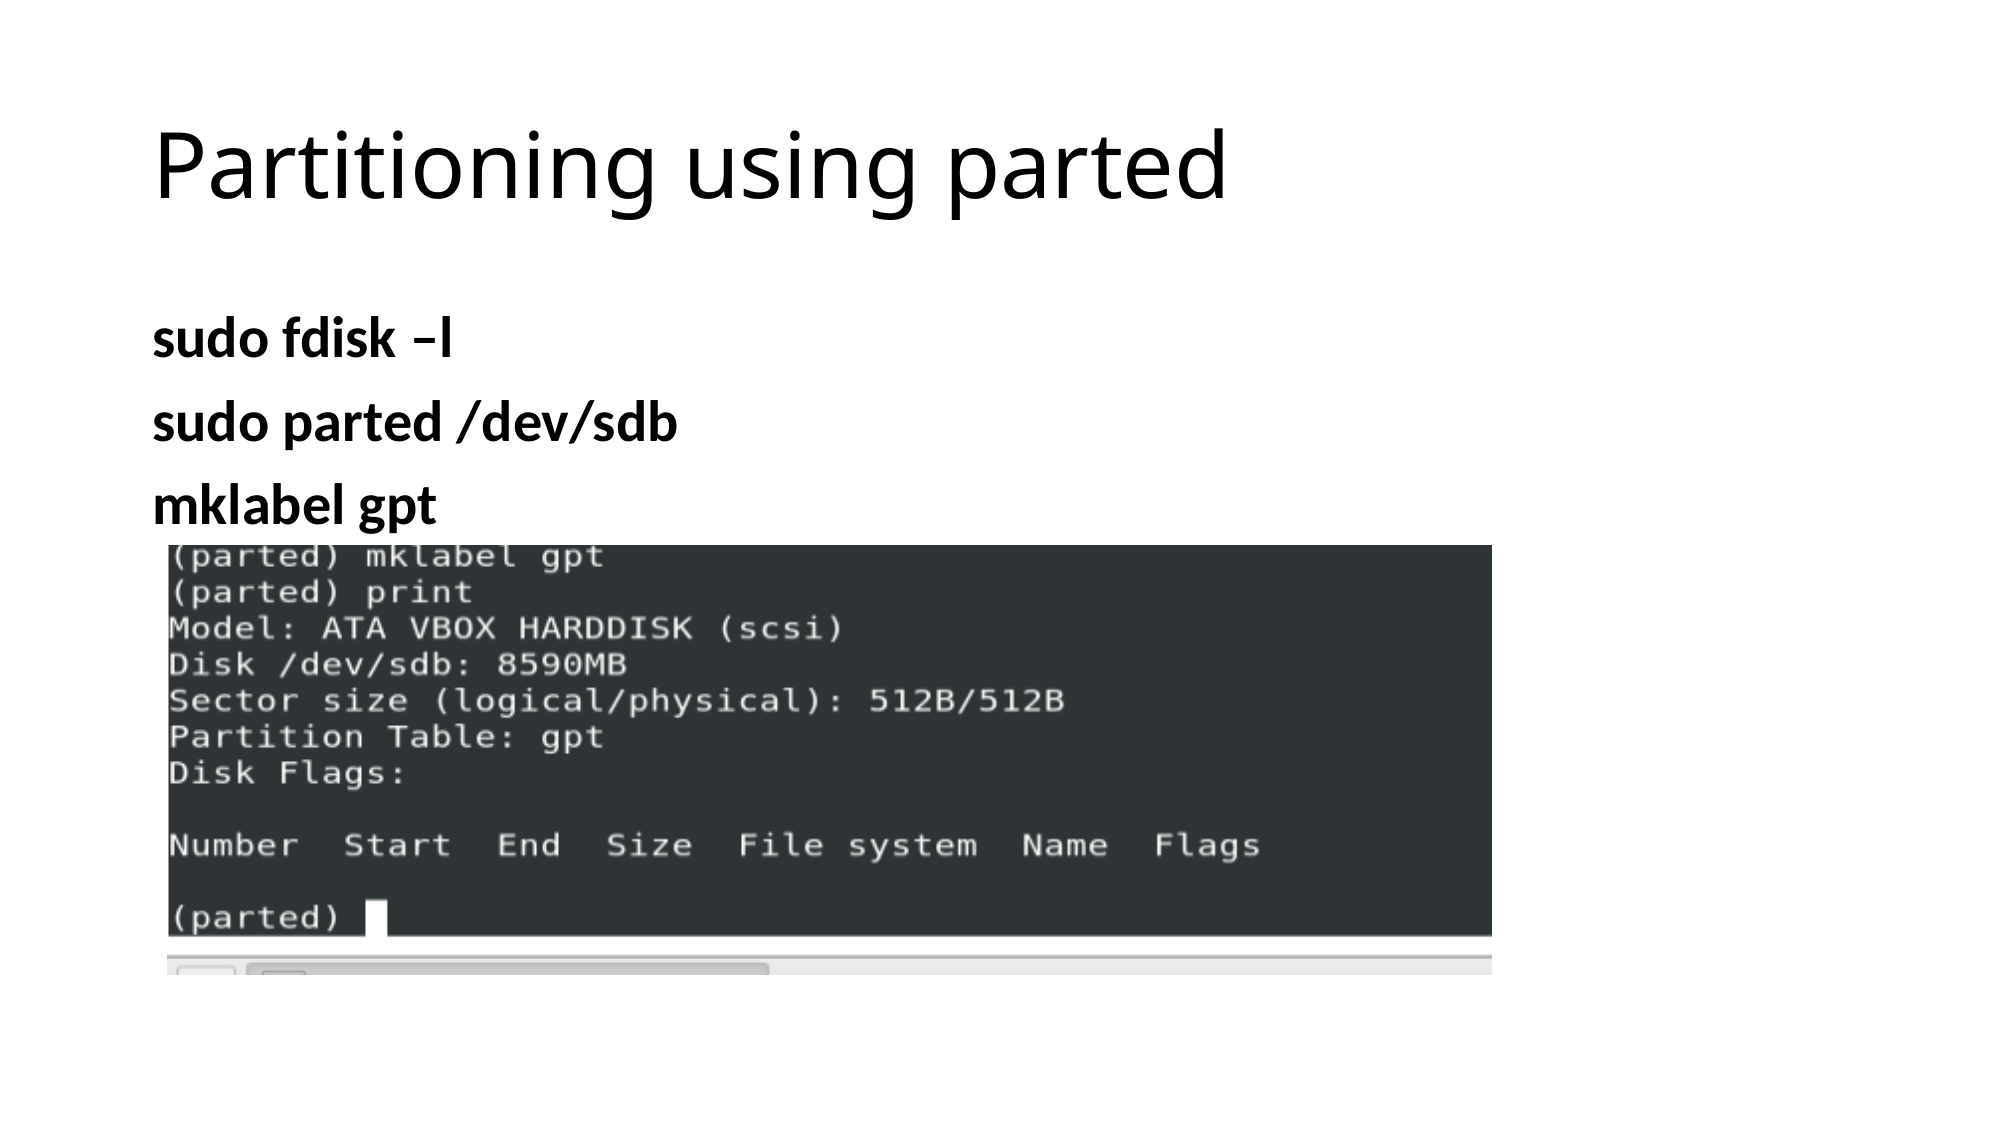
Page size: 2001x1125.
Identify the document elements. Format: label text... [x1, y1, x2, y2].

list sudo fdisk –l sudo parted /dev/sdb mklabel gpt [137, 299, 1863, 1014]
title Partitioning using parted [137, 59, 1863, 278]
picture [167, 545, 1492, 975]
